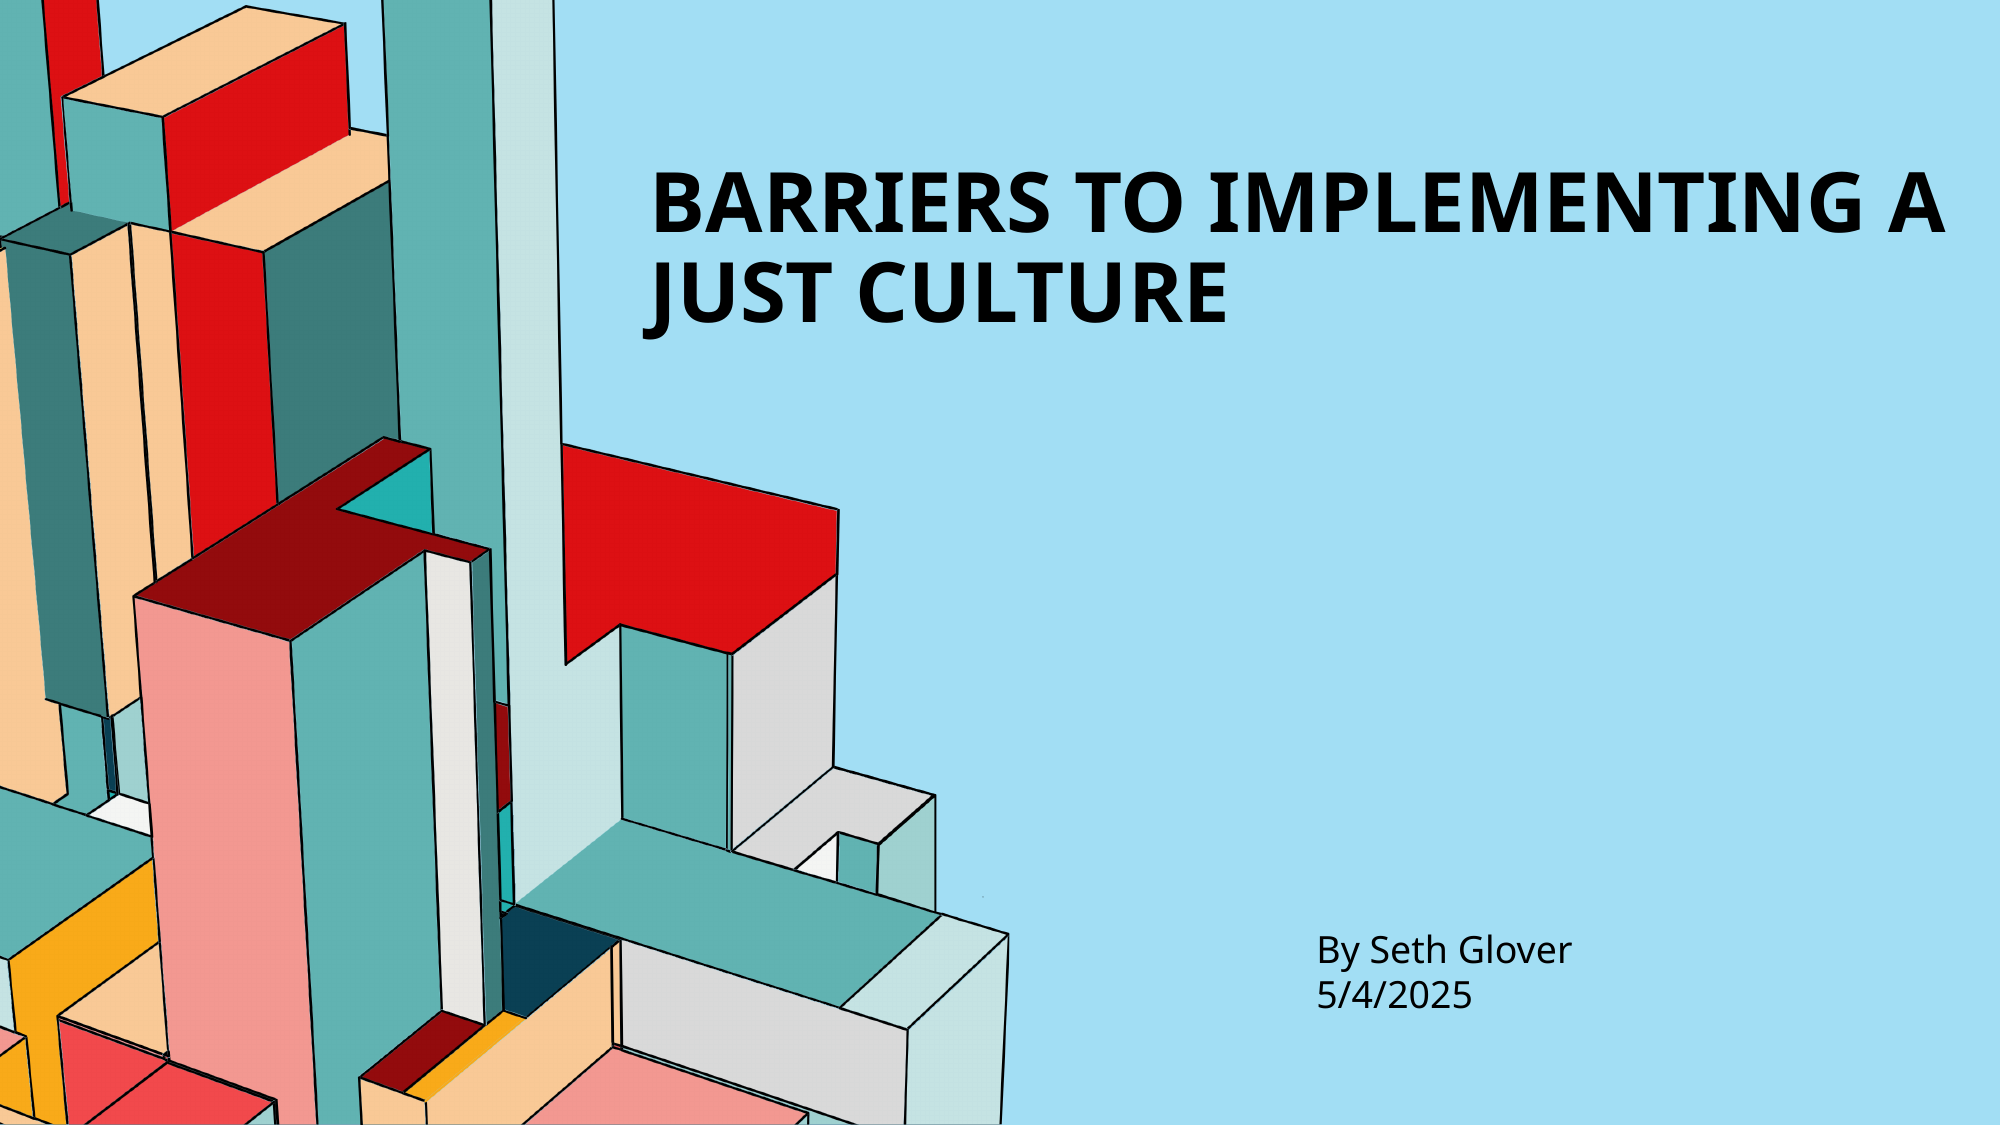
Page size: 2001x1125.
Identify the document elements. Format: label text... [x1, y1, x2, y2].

title Barriers to Implementing a Just Culture [634, 122, 1969, 349]
picture [0, 0, 1010, 1125]
text_box By Seth Glover 5/4/2025 [1301, 918, 1964, 1024]
